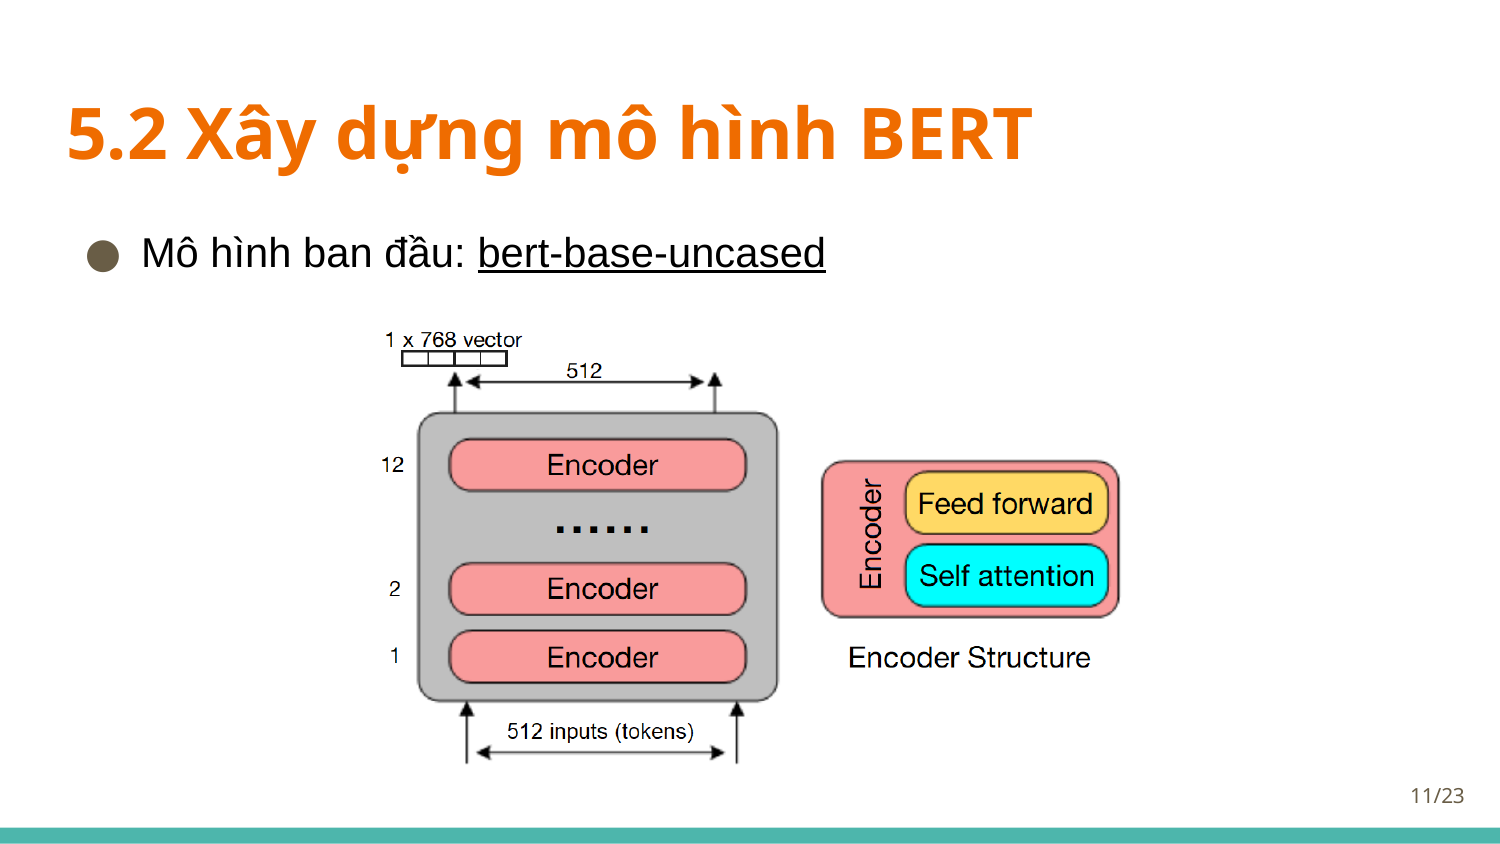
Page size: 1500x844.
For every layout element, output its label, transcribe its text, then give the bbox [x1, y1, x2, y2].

slide_number ‹#›/23 [1389, 764, 1480, 830]
title 5.2 Xây dựng mô hình BERT [51, 72, 1449, 189]
list Mô hình ban đầu: bert-base-uncased [51, 203, 1449, 434]
picture [375, 328, 1125, 766]
